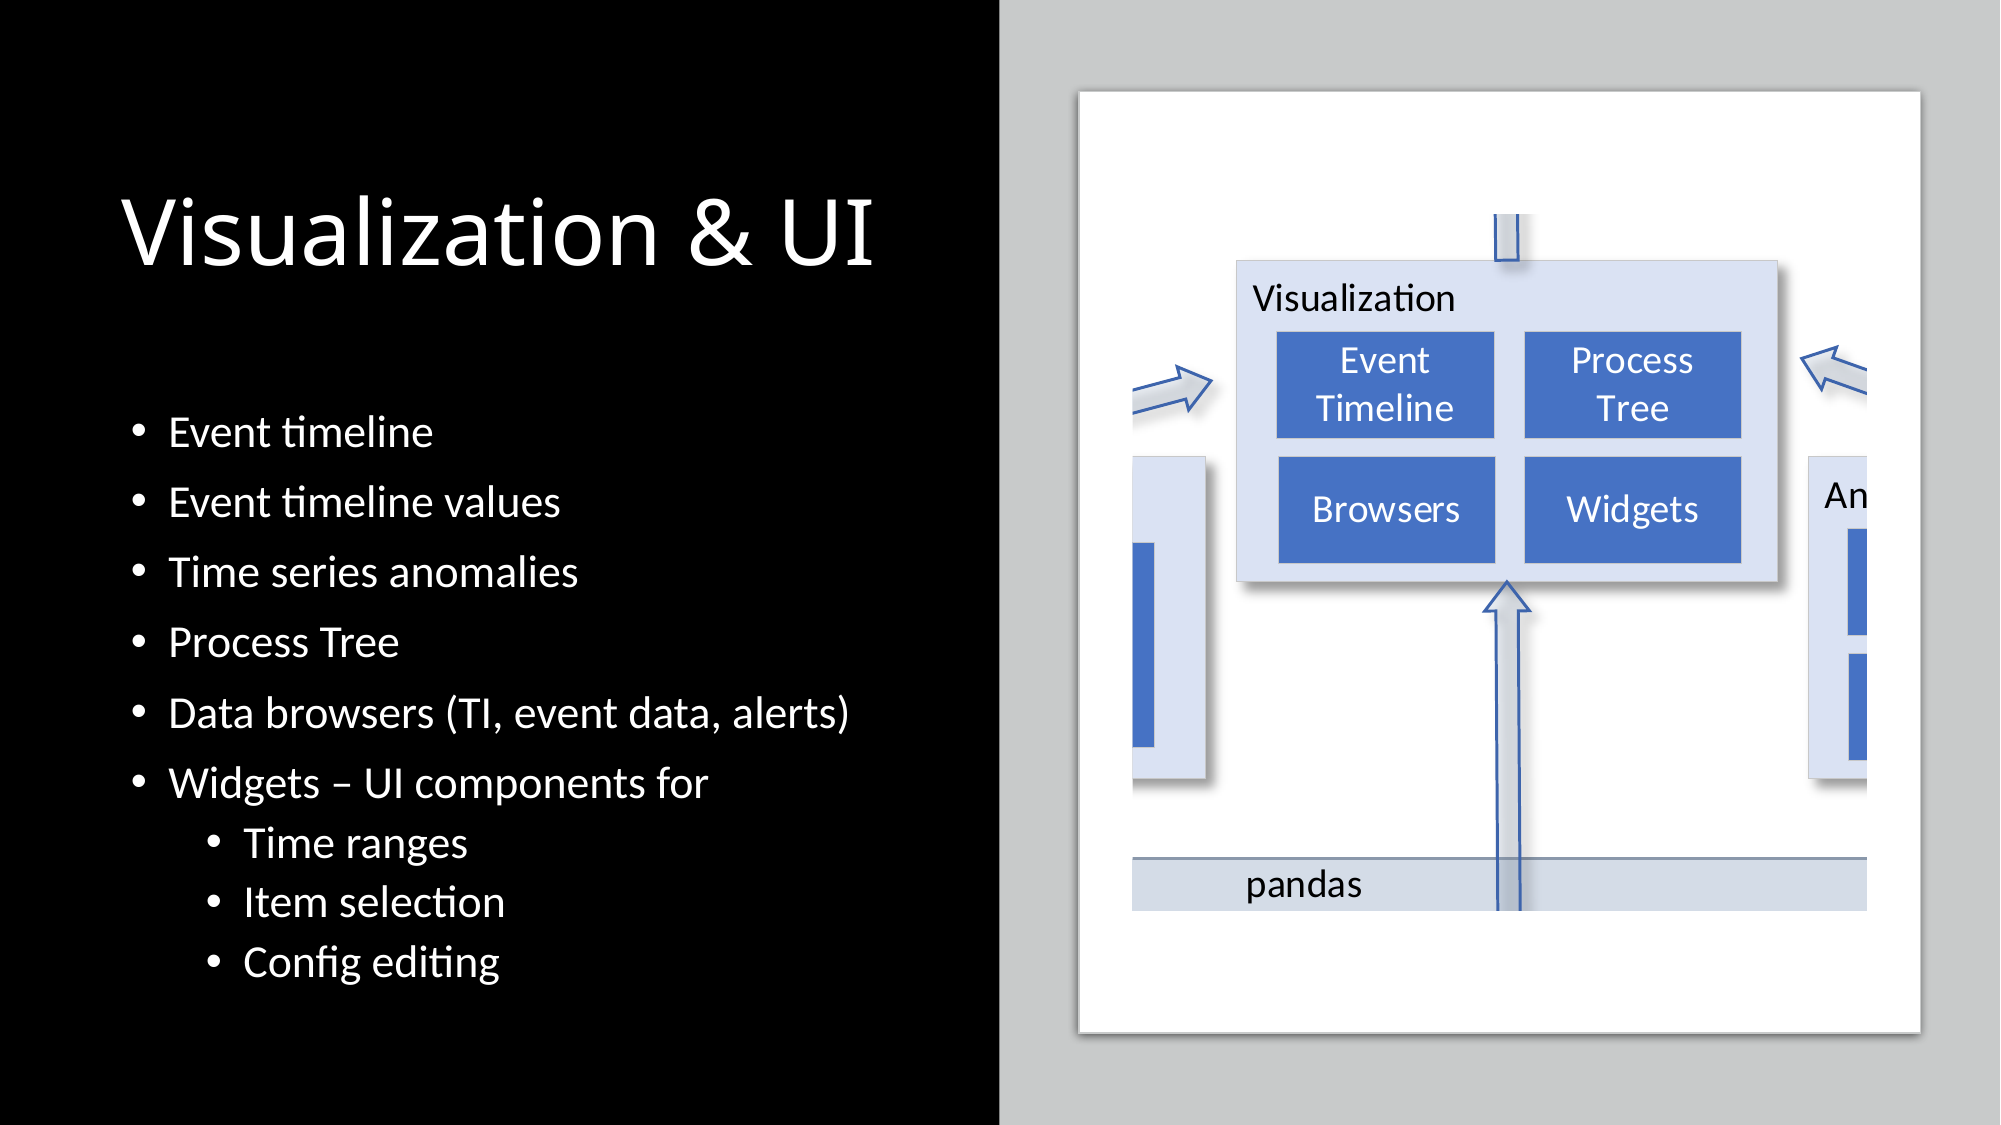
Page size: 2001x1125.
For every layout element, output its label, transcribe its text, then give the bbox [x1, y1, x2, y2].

picture [1132, 214, 1867, 911]
text_box [1078, 90, 1922, 1034]
title Visualization & UI [106, 103, 918, 370]
list Event timeline Event timeline values Time series anomalies Process Tree Data browsers (TI, event data, alerts) Widgets – UI components for Time ranges Item selection Config editing [106, 399, 918, 1021]
text_box [998, 0, 2000, 1125]
